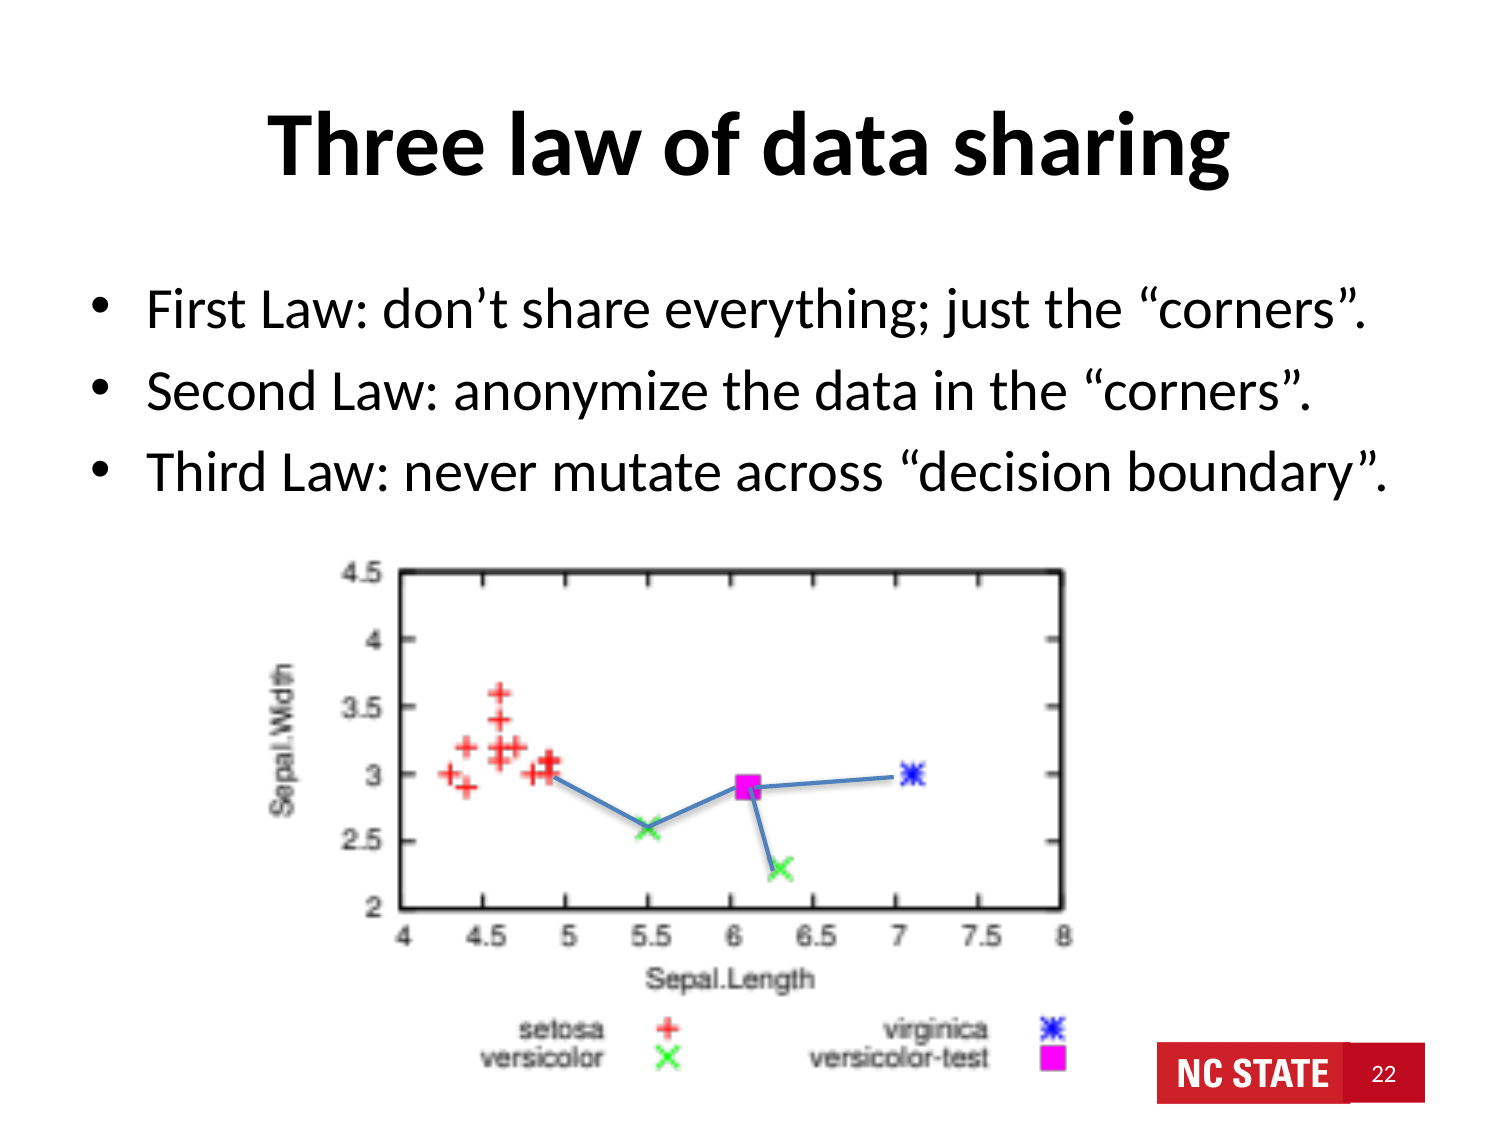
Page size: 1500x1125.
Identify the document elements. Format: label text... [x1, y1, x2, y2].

picture [1156, 1041, 1351, 1105]
title Three law of data sharing [75, 45, 1425, 233]
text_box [653, 787, 736, 828]
picture [255, 548, 1078, 1076]
slide_number 22 [1342, 1042, 1425, 1103]
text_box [749, 787, 774, 872]
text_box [553, 776, 649, 828]
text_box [753, 776, 894, 788]
list First Law: don’t share everything; just the “corners”. Second Law: anonymize the data in the “corners”. Third Law: never mutate across “decision boundary”. [75, 262, 1425, 1005]
